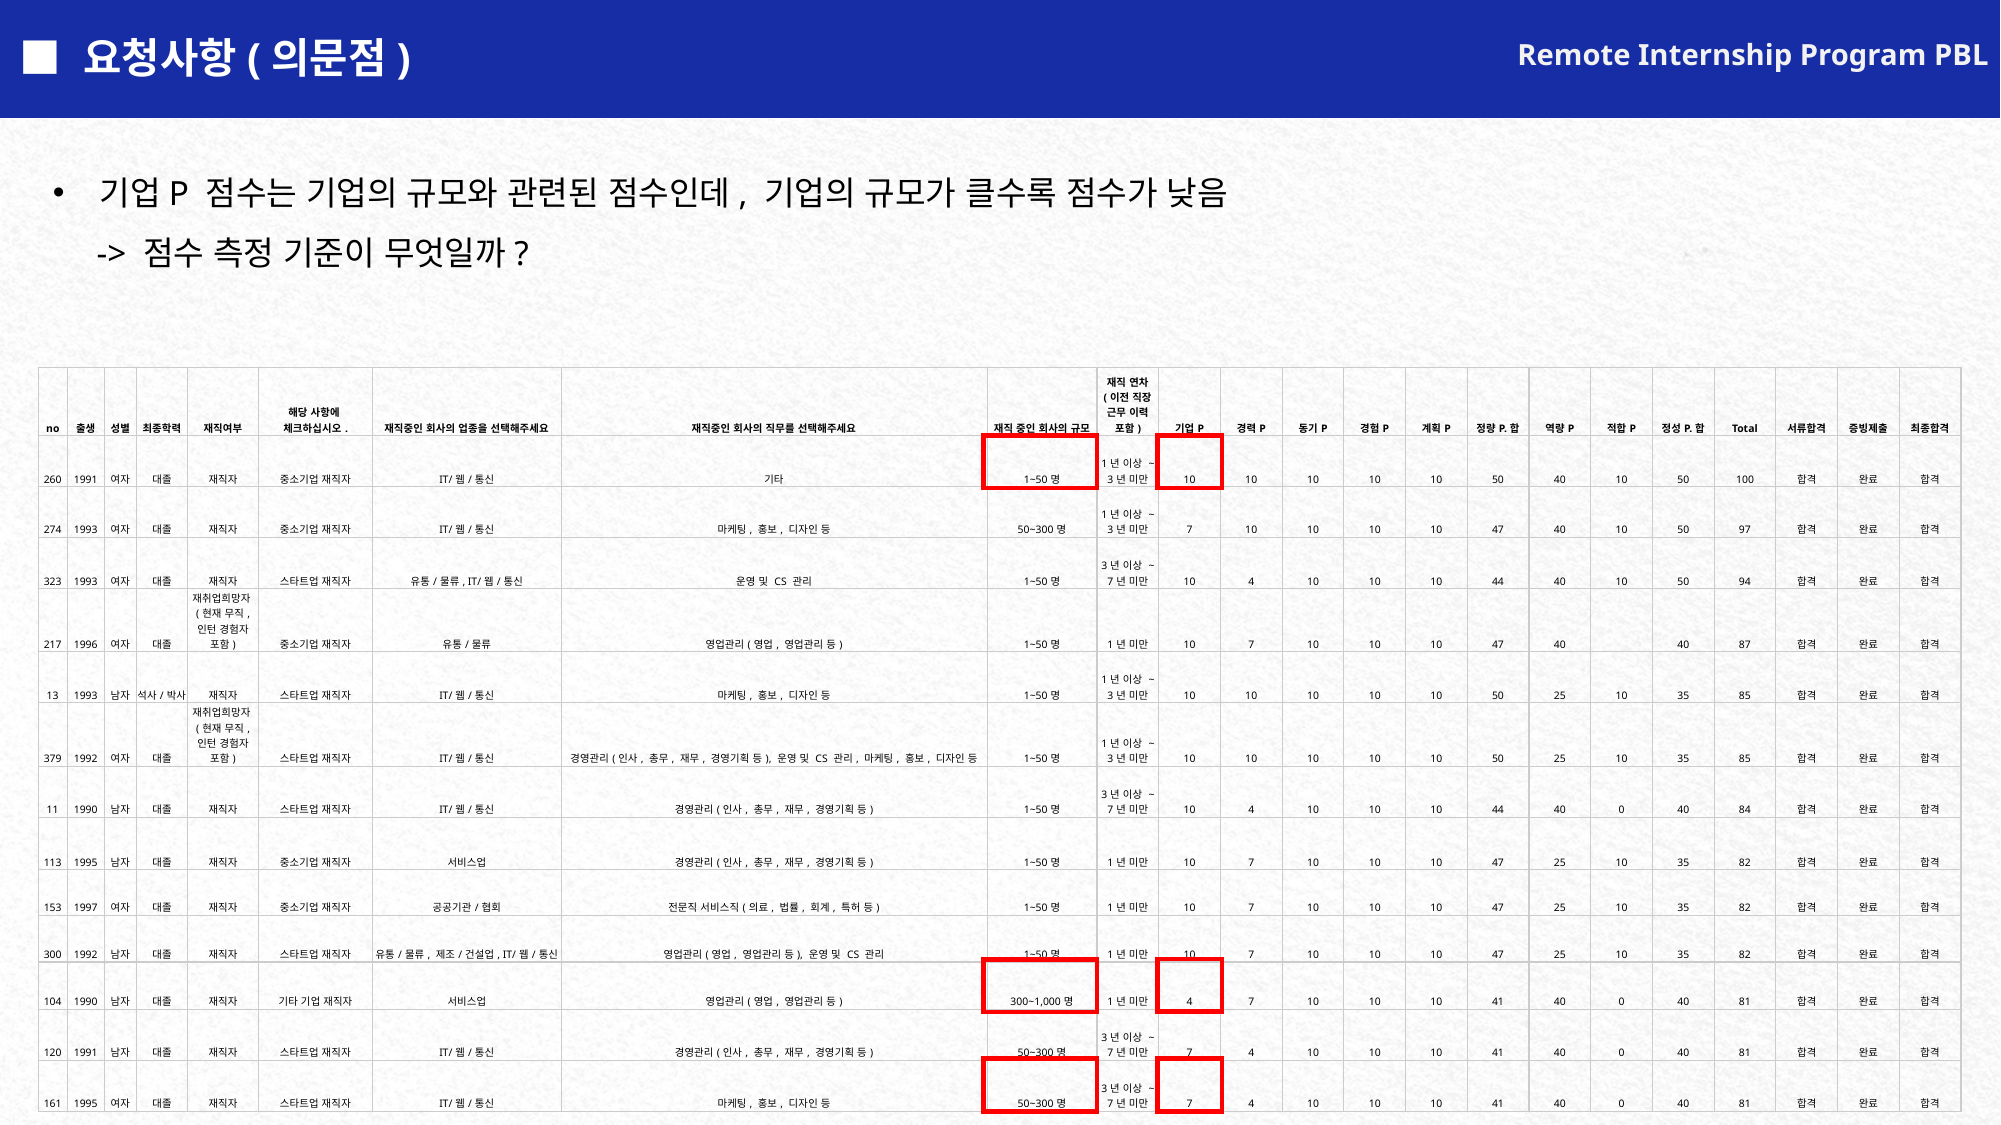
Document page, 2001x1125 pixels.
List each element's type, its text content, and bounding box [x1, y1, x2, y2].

picture [0, 119, 2000, 1125]
text_box ■ 요청사항(의문점) [4, 24, 548, 89]
text_box Remote Internship Program PBL [1502, 28, 2000, 79]
